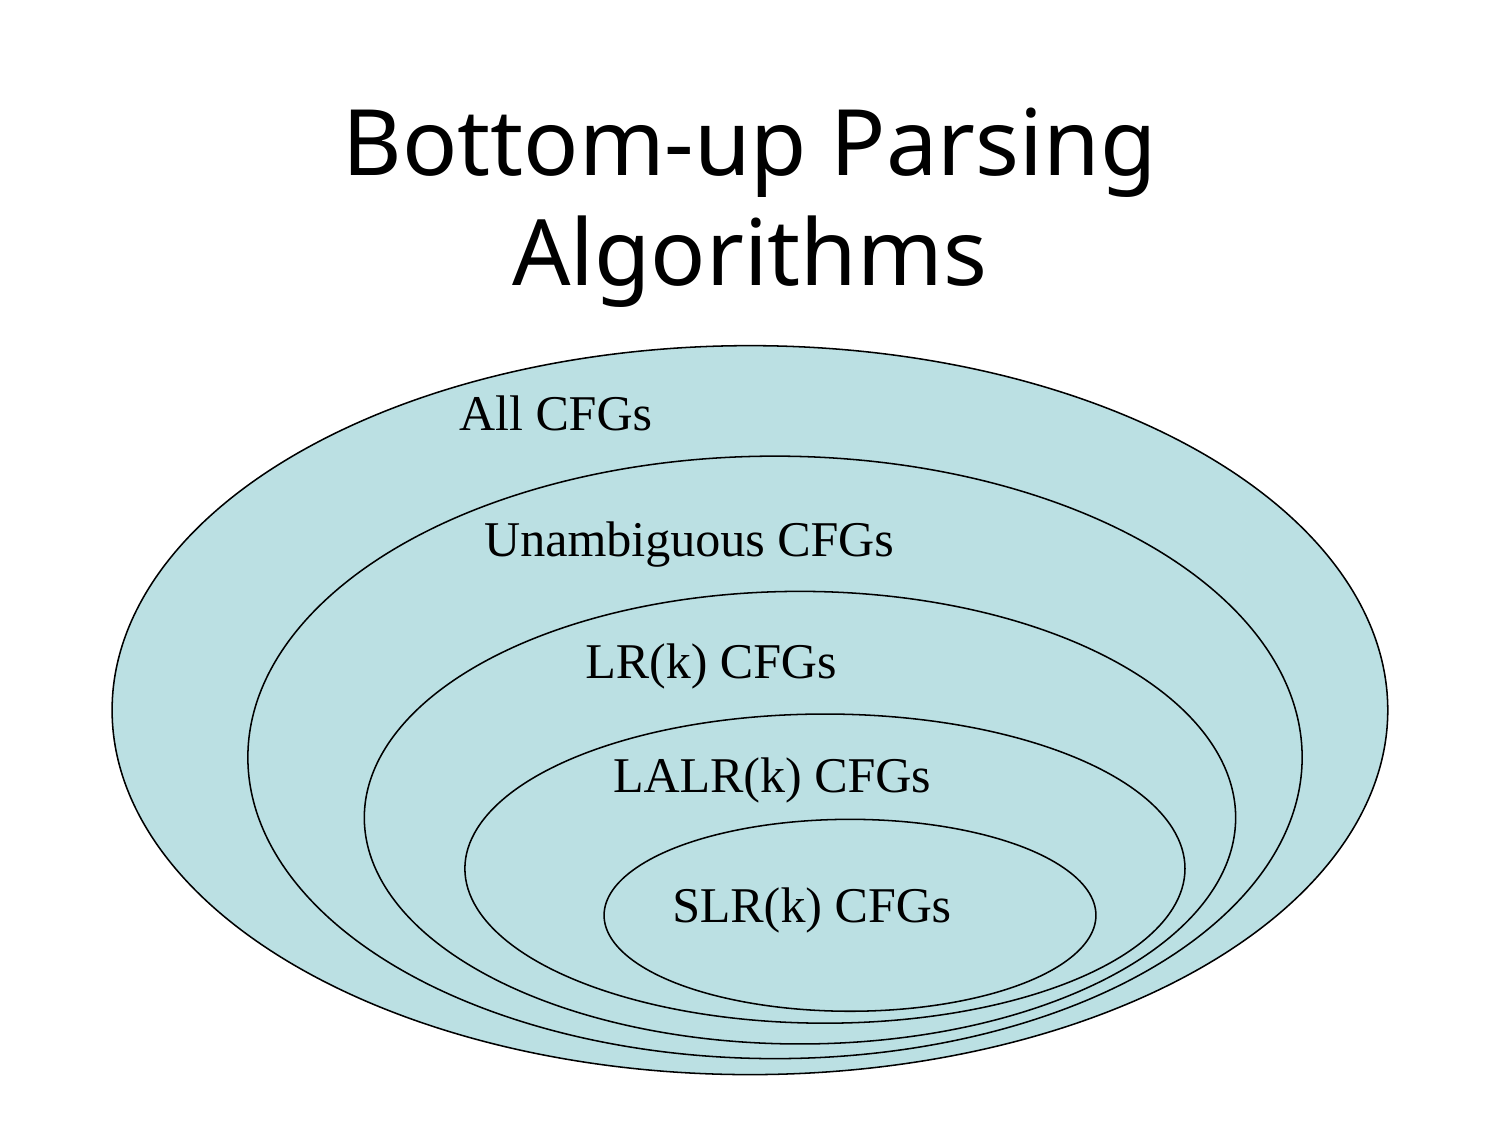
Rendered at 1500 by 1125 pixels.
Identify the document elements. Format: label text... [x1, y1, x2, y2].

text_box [247, 455, 1303, 1059]
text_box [603, 819, 1097, 1012]
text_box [364, 591, 1236, 1045]
title Bottom-up Parsing Algorithms [112, 99, 1388, 288]
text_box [464, 713, 1186, 1024]
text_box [111, 345, 1389, 1075]
